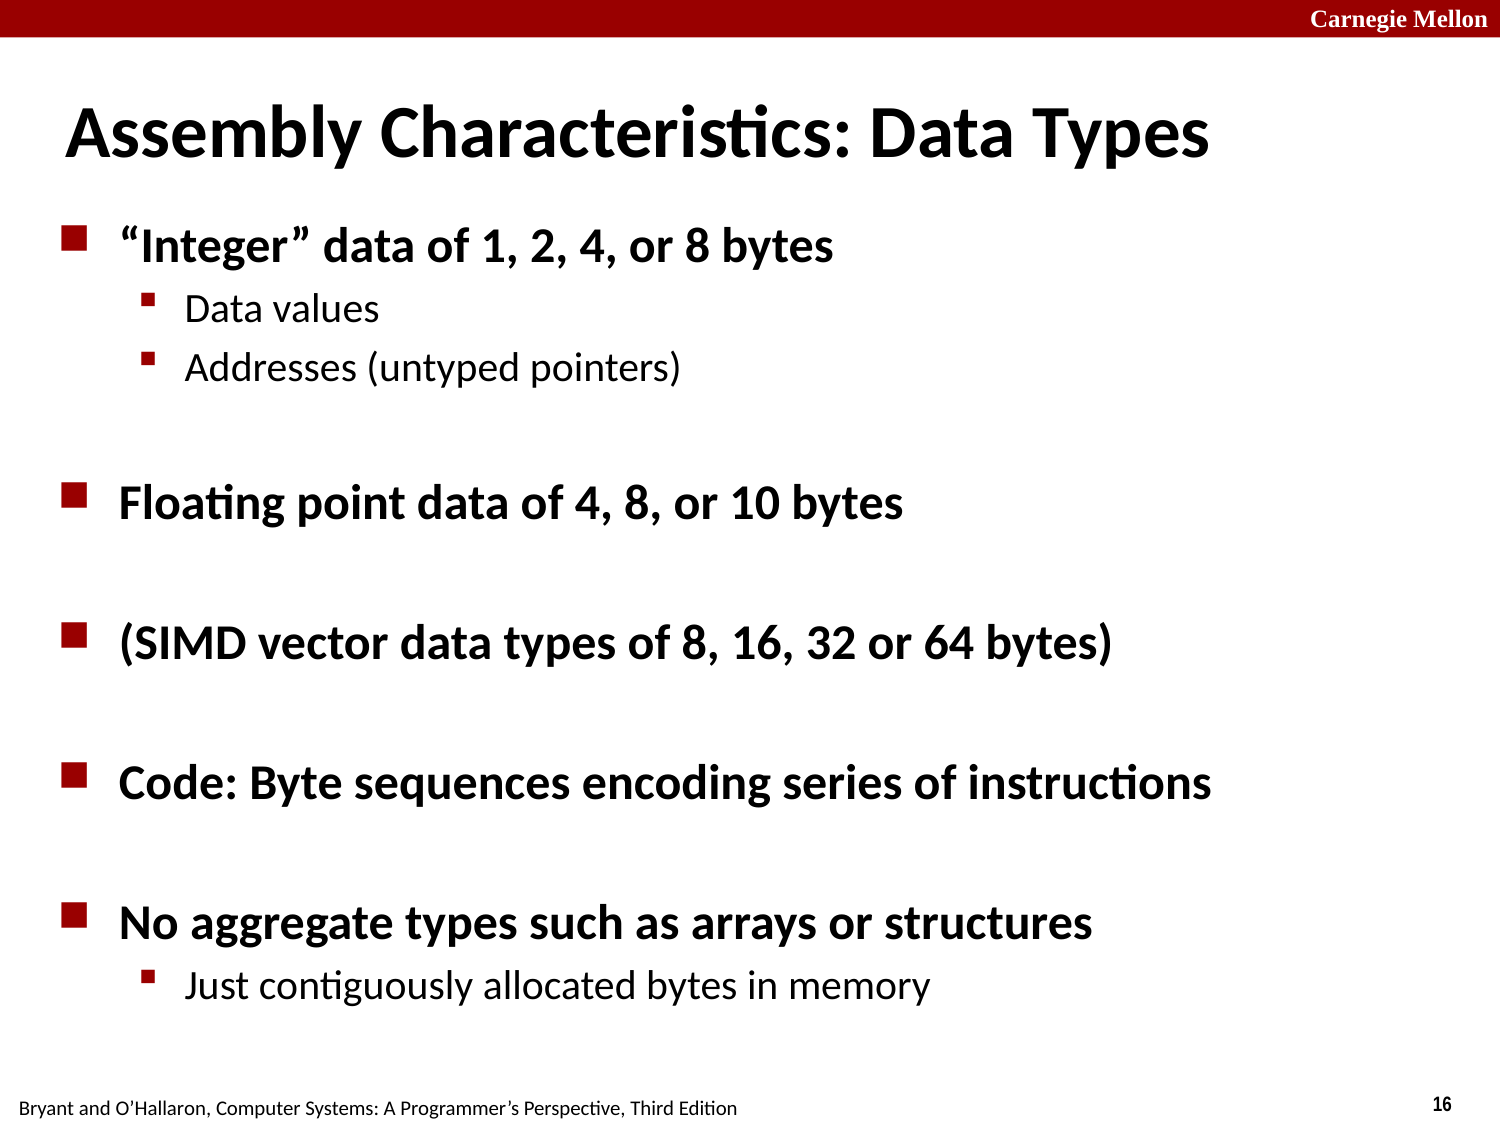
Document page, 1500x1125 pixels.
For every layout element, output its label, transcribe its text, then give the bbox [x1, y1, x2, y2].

title Assembly Characteristics: Data Types [49, 80, 1426, 176]
list “Integer” data of 1, 2, 4, or 8 bytes Data values Addresses (untyped pointers) Floating point data of 4, 8, or 10 bytes (SIMD vector data types of 8, 16, 32 or 64 bytes) Code: Byte sequences encoding series of instructions No aggregate types such as arrays or structures Just contiguously allocated bytes in memory [47, 204, 1451, 1113]
